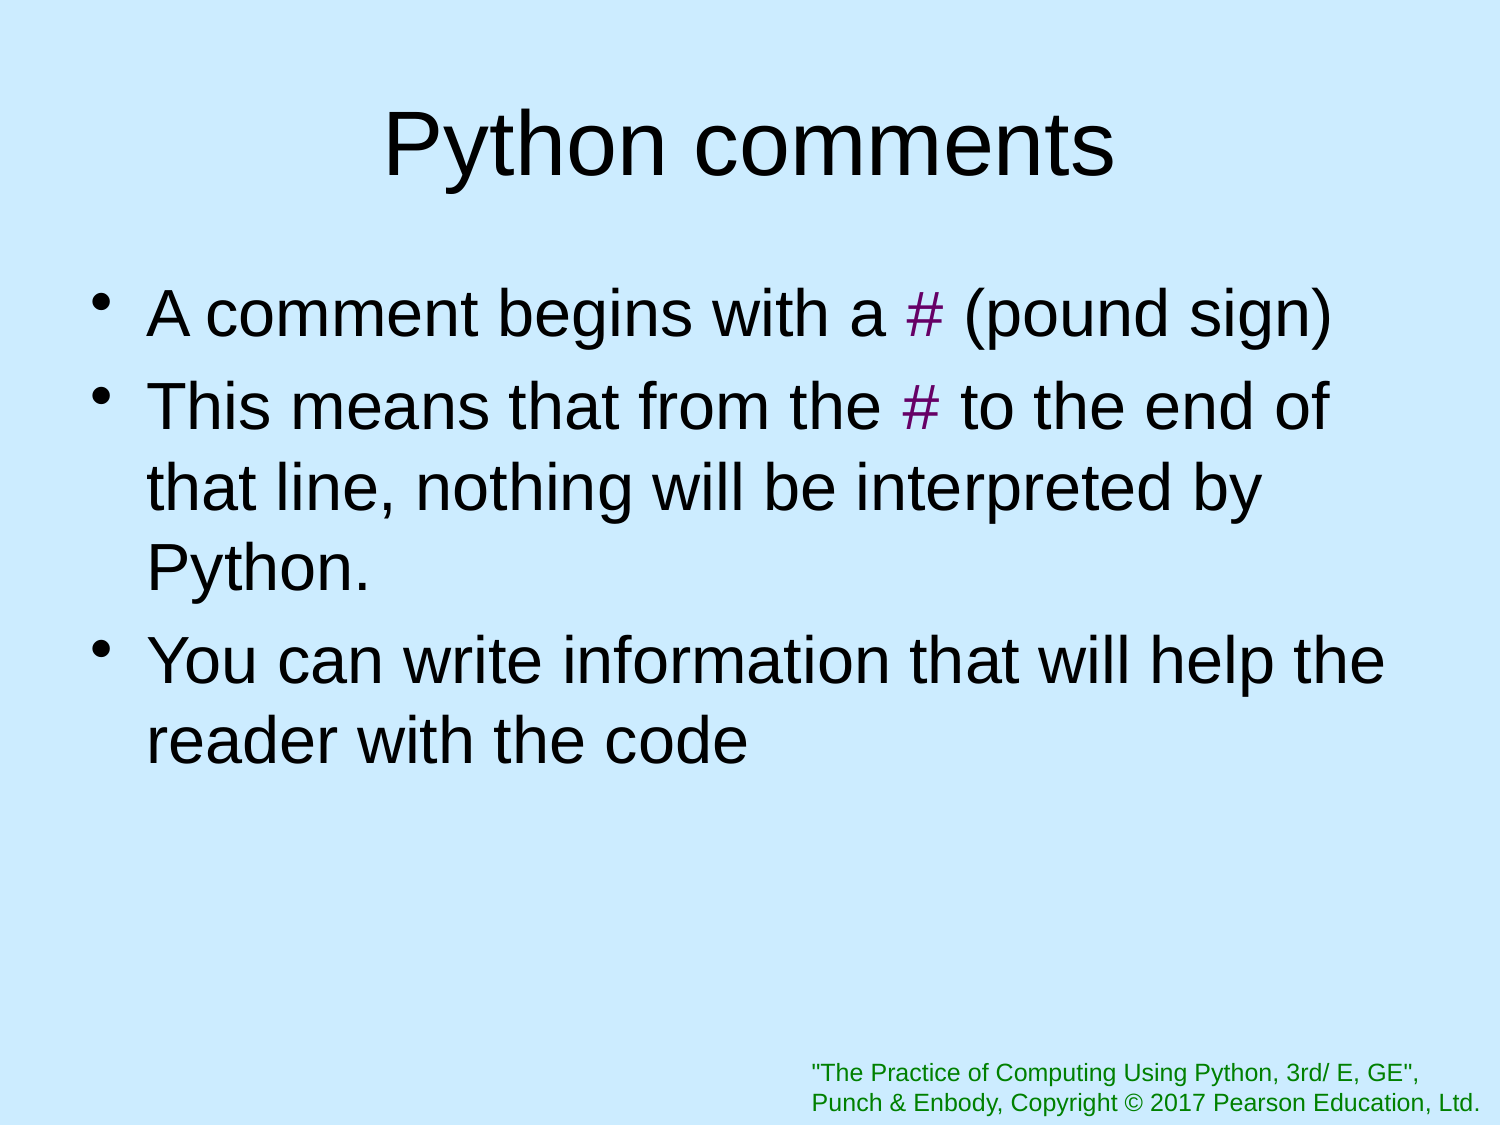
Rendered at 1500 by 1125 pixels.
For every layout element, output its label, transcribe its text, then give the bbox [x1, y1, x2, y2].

title Python comments [75, 45, 1425, 233]
list A comment begins with a # (pound sign) This means that from the # to the end of that line, nothing will be interpreted by Python. You can write information that will help the reader with the code [75, 262, 1425, 1005]
